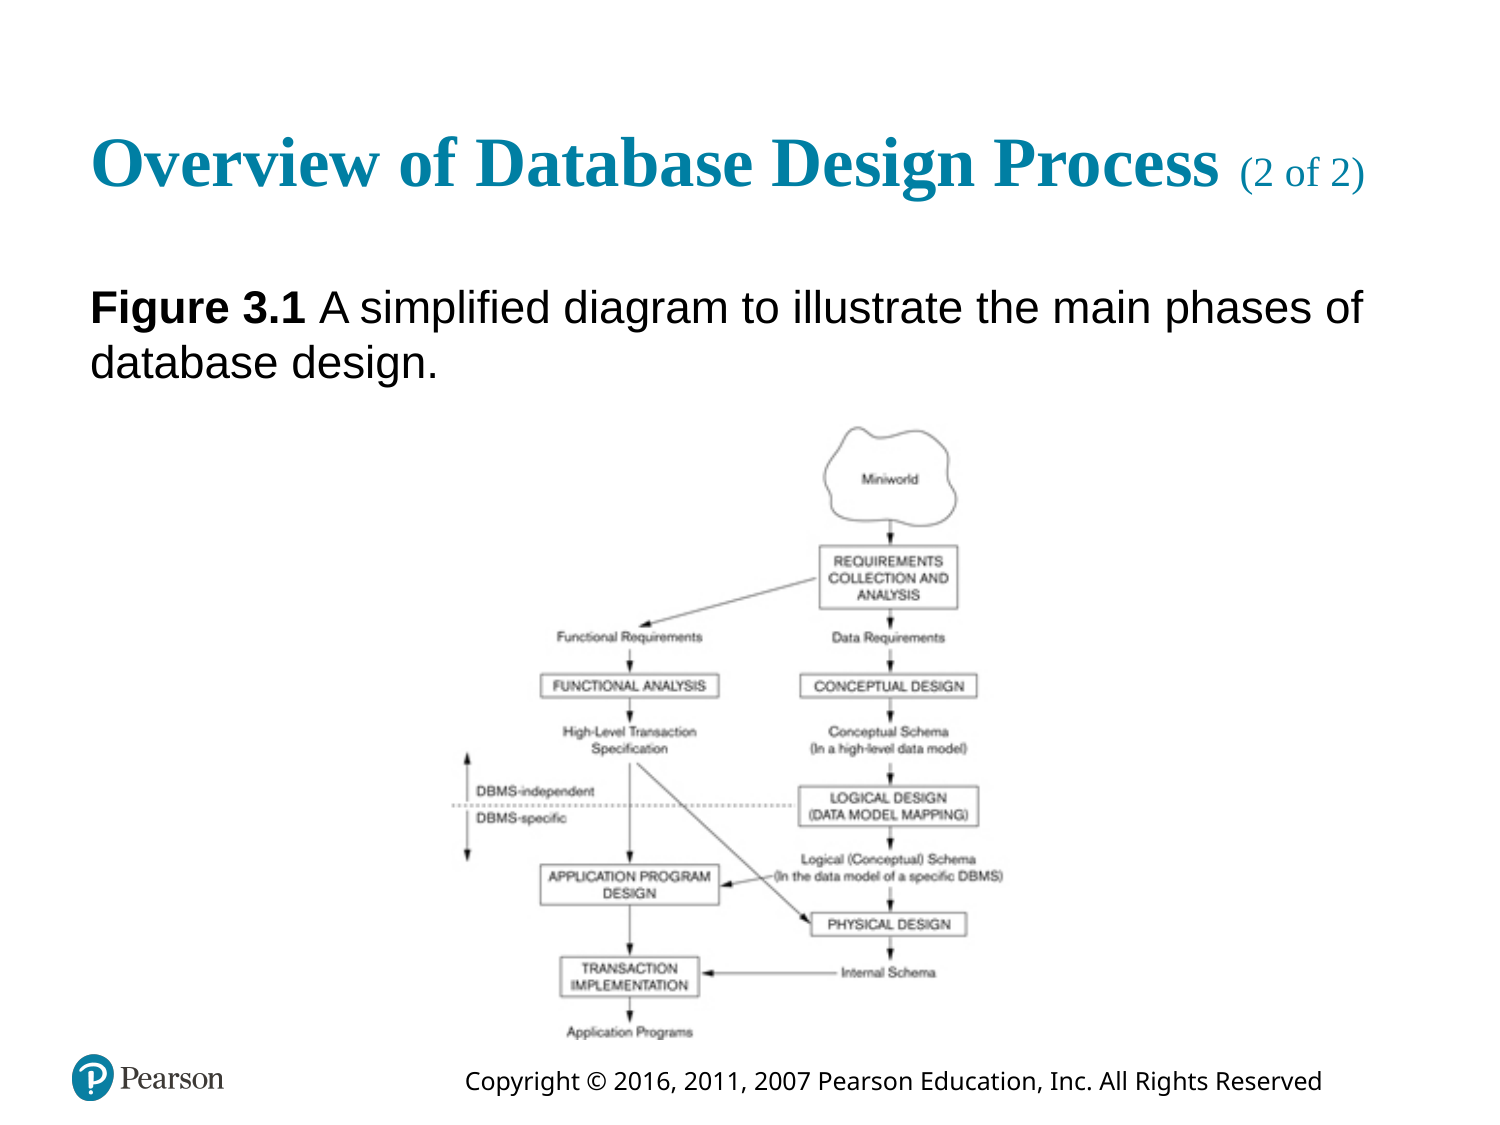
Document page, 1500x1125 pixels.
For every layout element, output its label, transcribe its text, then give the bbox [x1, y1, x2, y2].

list Figure 3.1 A simplified diagram to illustrate the main phases of database design. [75, 262, 1425, 403]
picture [80, 1063, 106, 1088]
picture [72, 1054, 88, 1070]
picture [72, 1087, 83, 1101]
title Overview of Database Design Process (2 of 2) [75, 0, 1425, 216]
picture [451, 422, 1013, 1040]
picture [98, 1054, 224, 1101]
